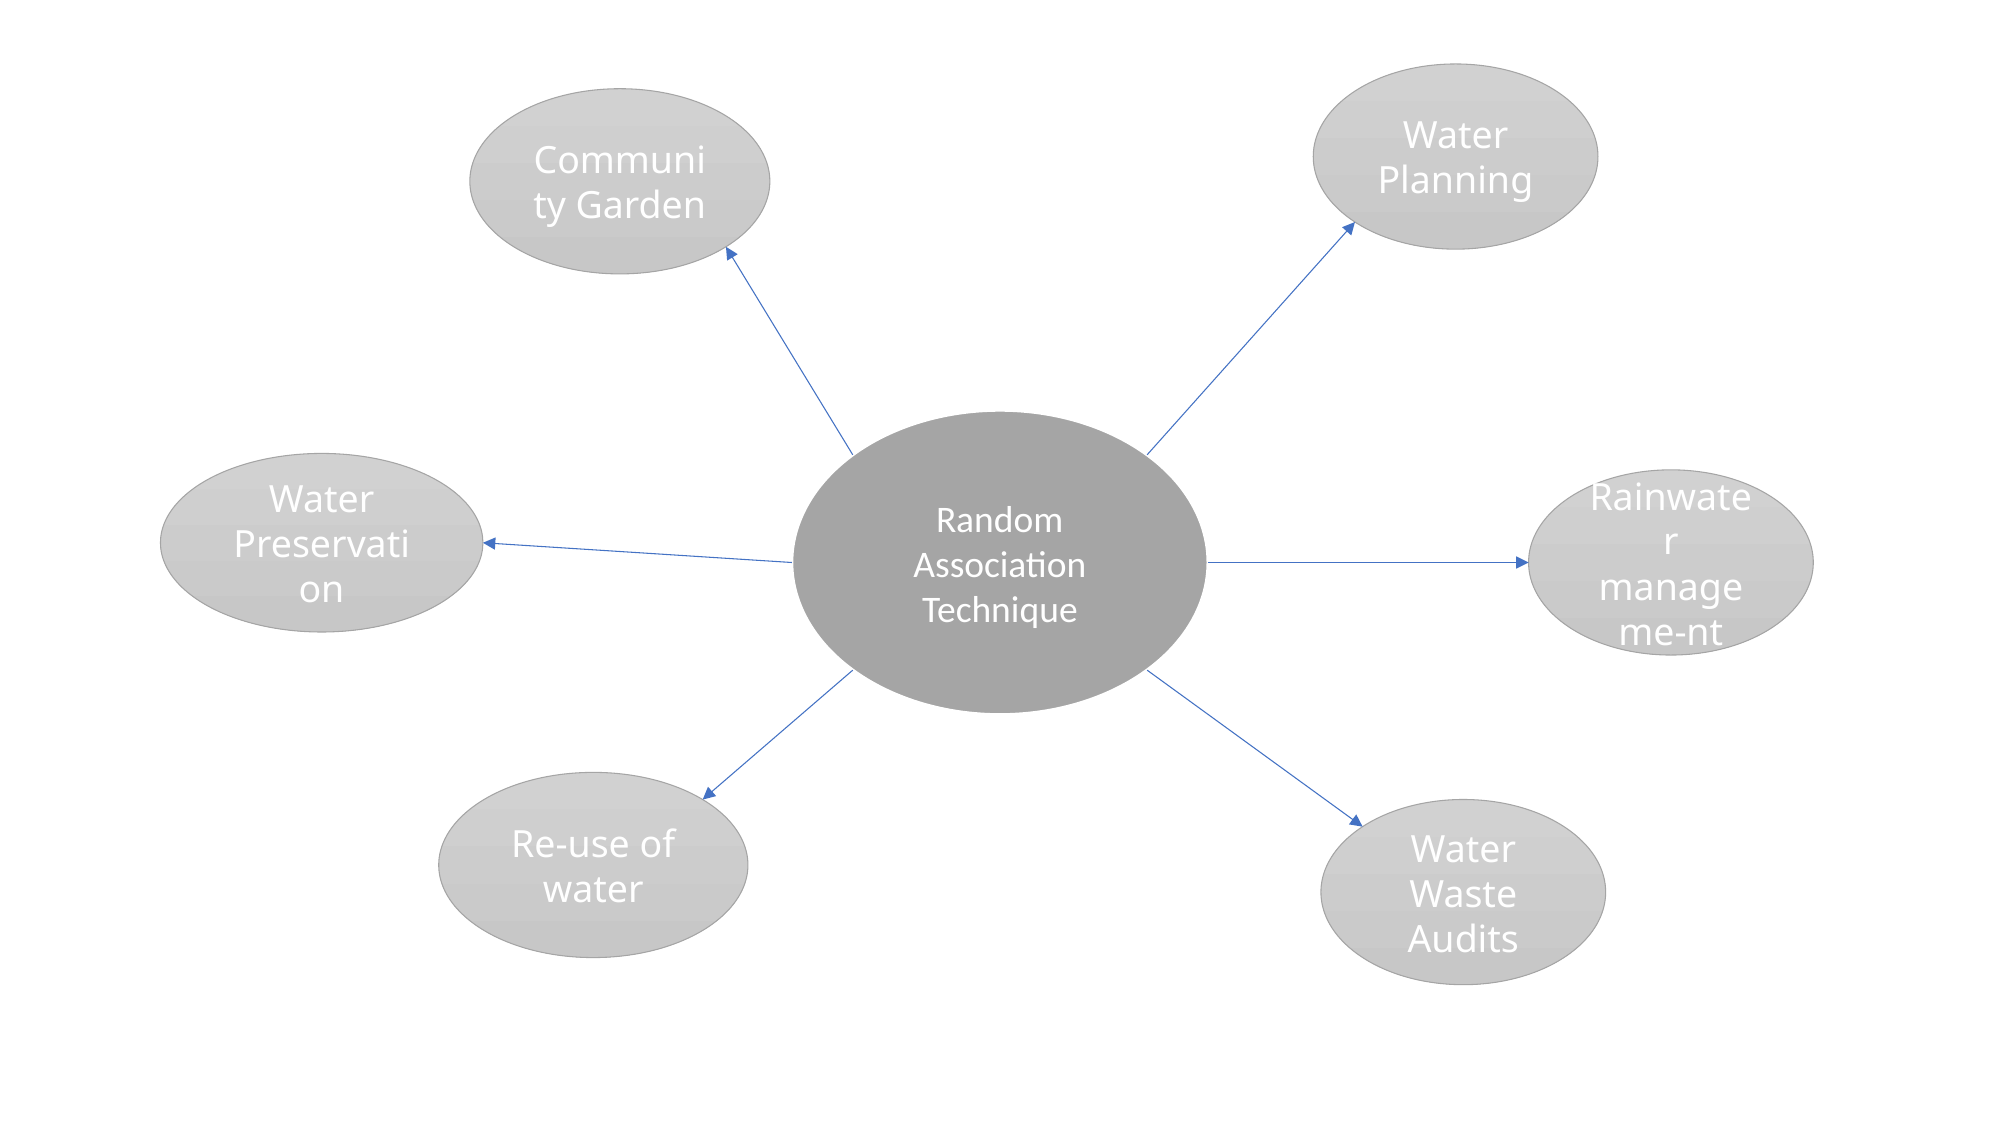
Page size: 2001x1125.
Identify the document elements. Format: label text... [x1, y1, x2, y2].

text_box Re-use of water [438, 771, 749, 959]
text_box Water Preservation [159, 452, 484, 633]
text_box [1147, 222, 1355, 455]
text_box Water Waste Audits [1320, 798, 1607, 986]
text_box Random Association Technique [790, 408, 1210, 717]
text_box Rainwater manageme-nt [1528, 469, 1814, 656]
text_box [1147, 670, 1363, 827]
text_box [482, 542, 792, 563]
text_box Community Garden [469, 88, 771, 275]
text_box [725, 246, 853, 455]
text_box Water Planning [1312, 63, 1599, 250]
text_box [702, 670, 853, 800]
